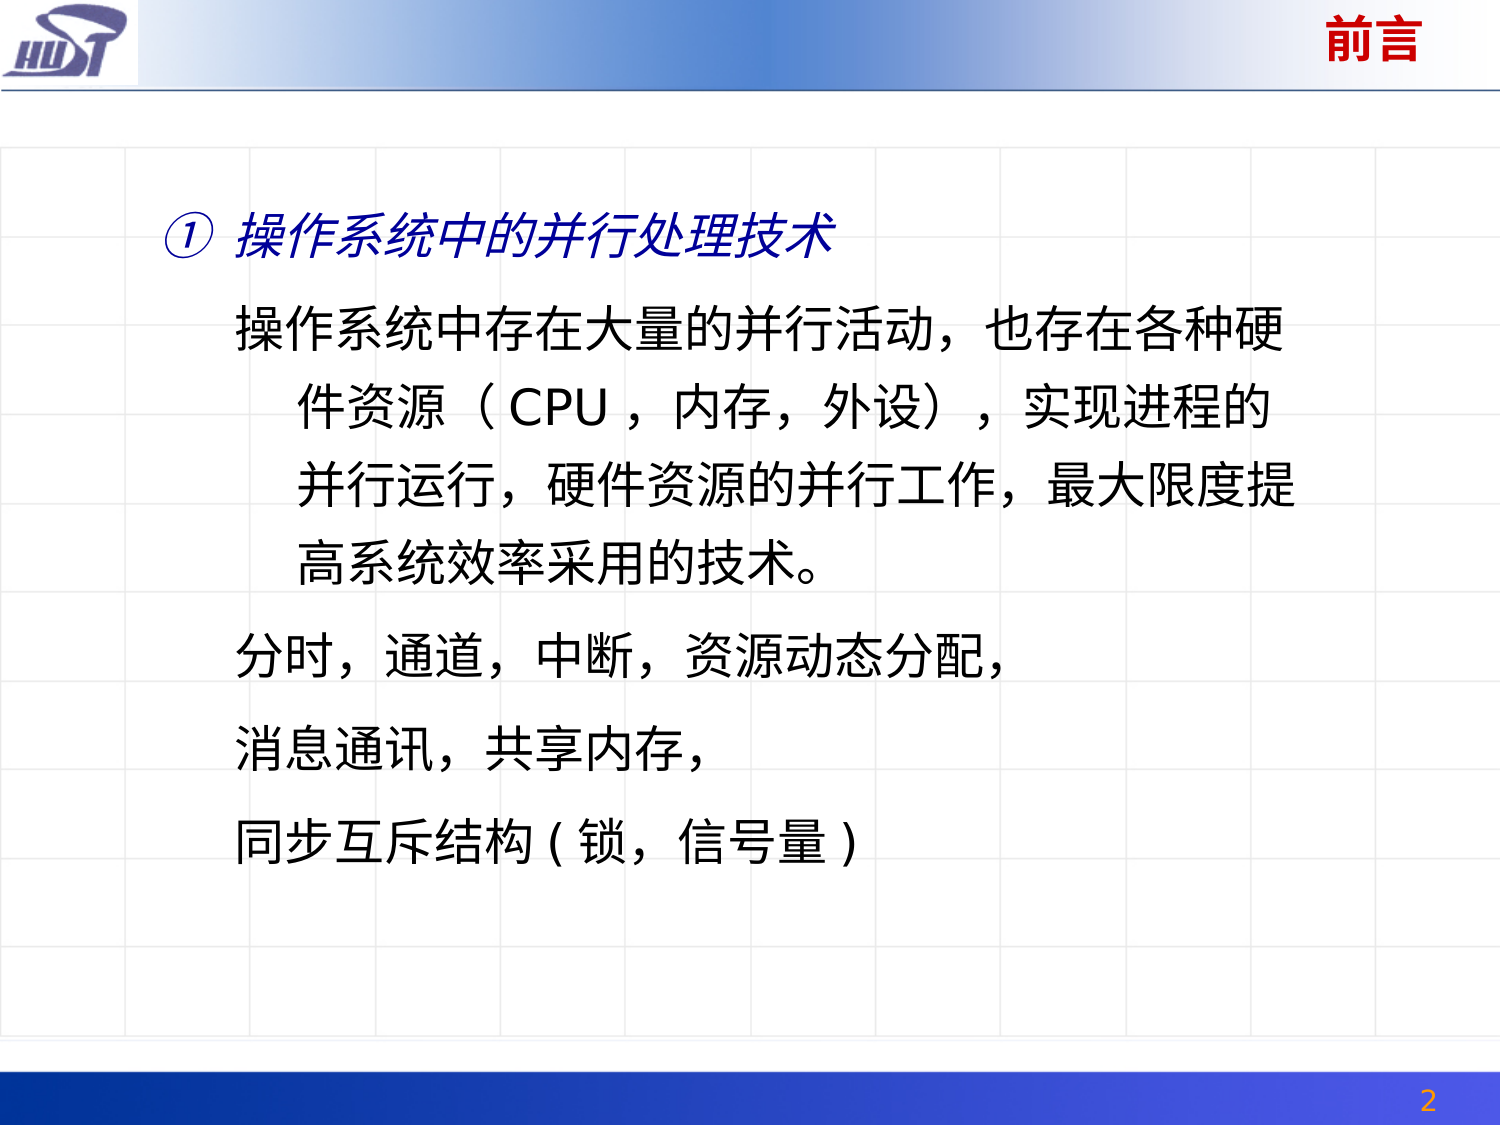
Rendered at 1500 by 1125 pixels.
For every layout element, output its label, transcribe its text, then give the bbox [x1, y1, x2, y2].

text_box 前言 [141, 6, 1440, 76]
text_box ① 操作系统中的并行处理技术 操作系统中存在大量的并行活动，也存在各种硬件资源（CPU，内存，外设），实现进程的并行运行，硬件资源的并行工作，最大限度提高系统效率采用的技术。 分时，通道，中断，资源动态分配， 消息通讯，共享内存， 同步互斥结构(锁，信号量) [144, 178, 1317, 878]
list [0, 0, 138, 86]
text_box 2 [1397, 1067, 1460, 1125]
picture [0, 0, 1500, 1125]
